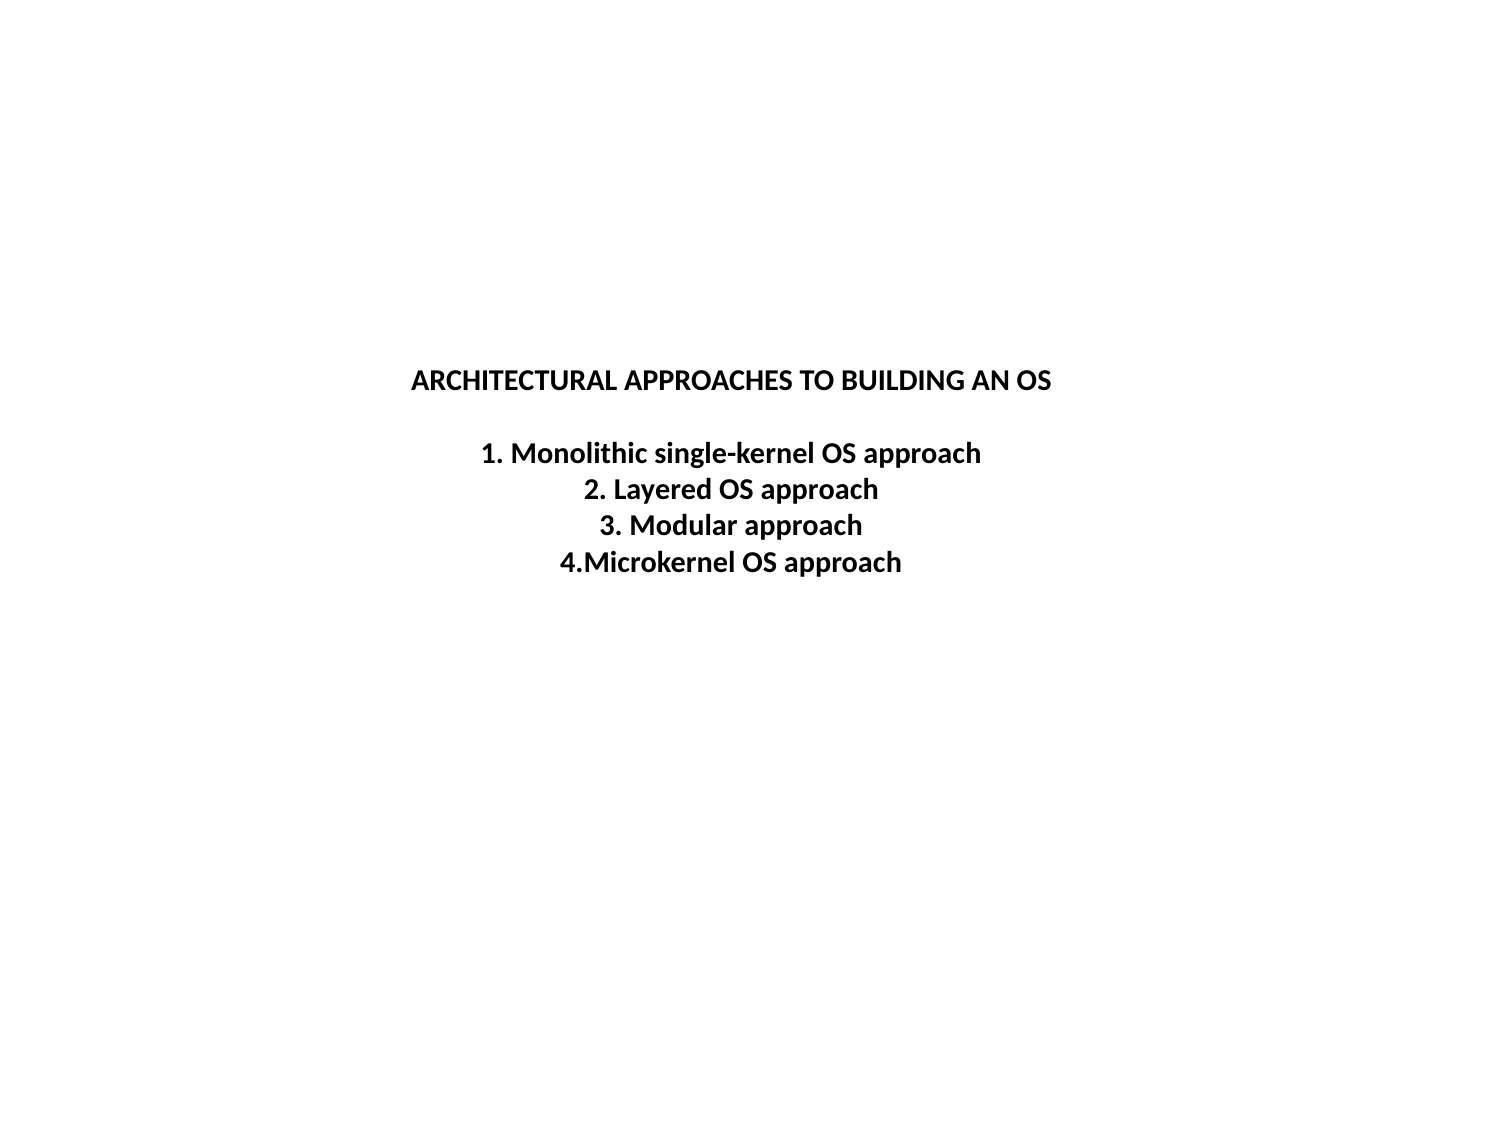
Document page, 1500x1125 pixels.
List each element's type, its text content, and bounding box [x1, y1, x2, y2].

title ARCHITECTURAL APPROACHES TO BUILDING AN OS 1. Monolithic single-kernel OS approach 2. Layered OS approach 3. Modular approach 4.Microkernel OS approach [0, 350, 1463, 625]
